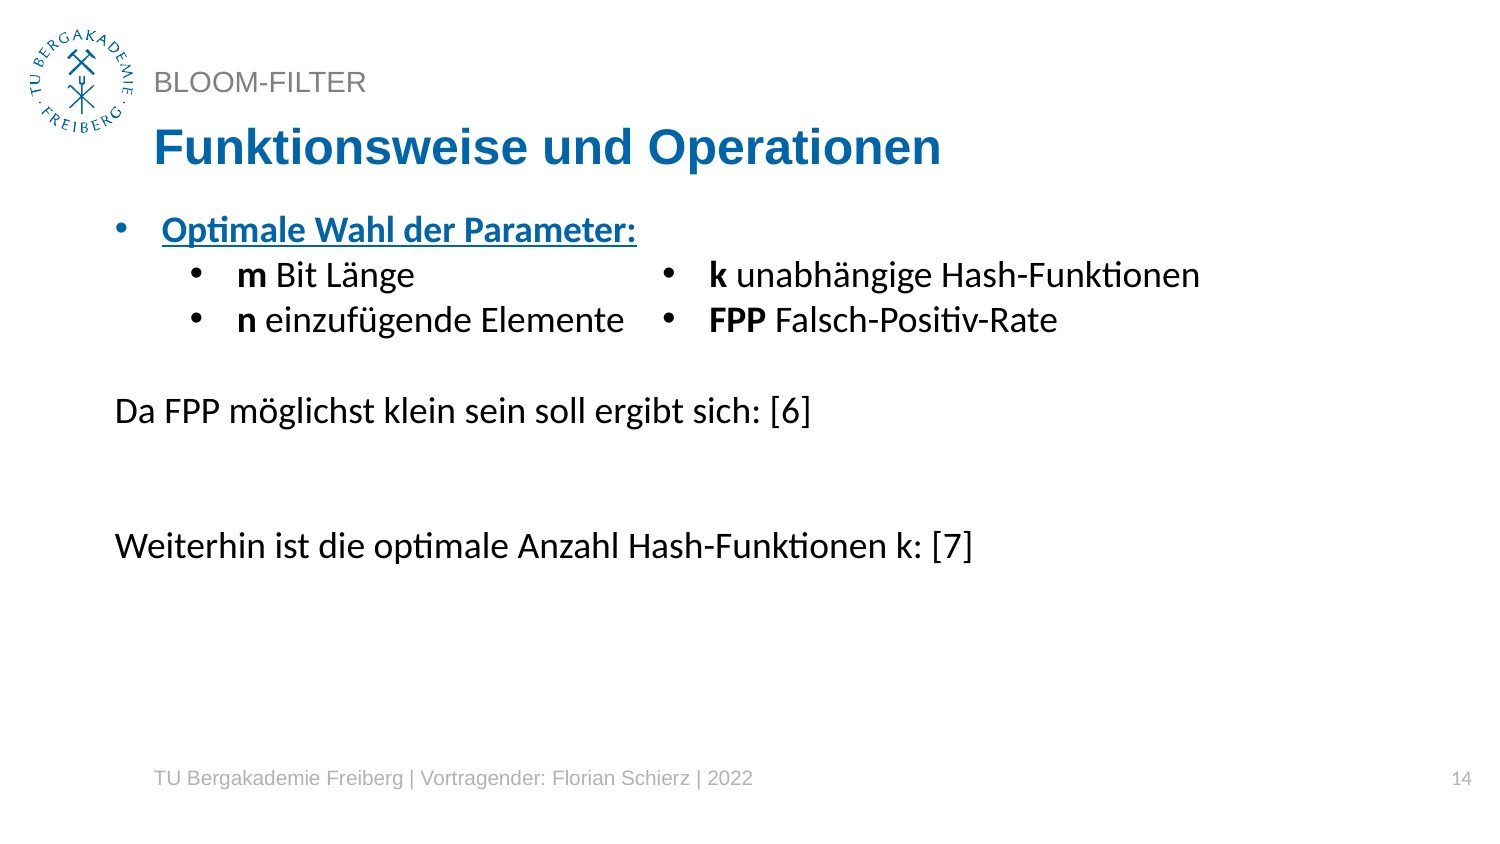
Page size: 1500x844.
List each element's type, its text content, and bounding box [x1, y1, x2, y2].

text_box Optimale Wahl der Parameter: m Bit Länge n einzufügende Elemente [100, 197, 572, 393]
footer TU Bergakademie Freiberg | Vortragender: Florian Schierz | 2022 [153, 764, 1353, 824]
title BLOOM-FILTER [153, 29, 1353, 114]
list Funktionsweise und Operationen [153, 114, 1353, 186]
slide_number 14 [1352, 764, 1473, 825]
text_box k unabhängige Hash-Funktionen FPP Falsch-Positiv-Rate [572, 197, 1388, 393]
